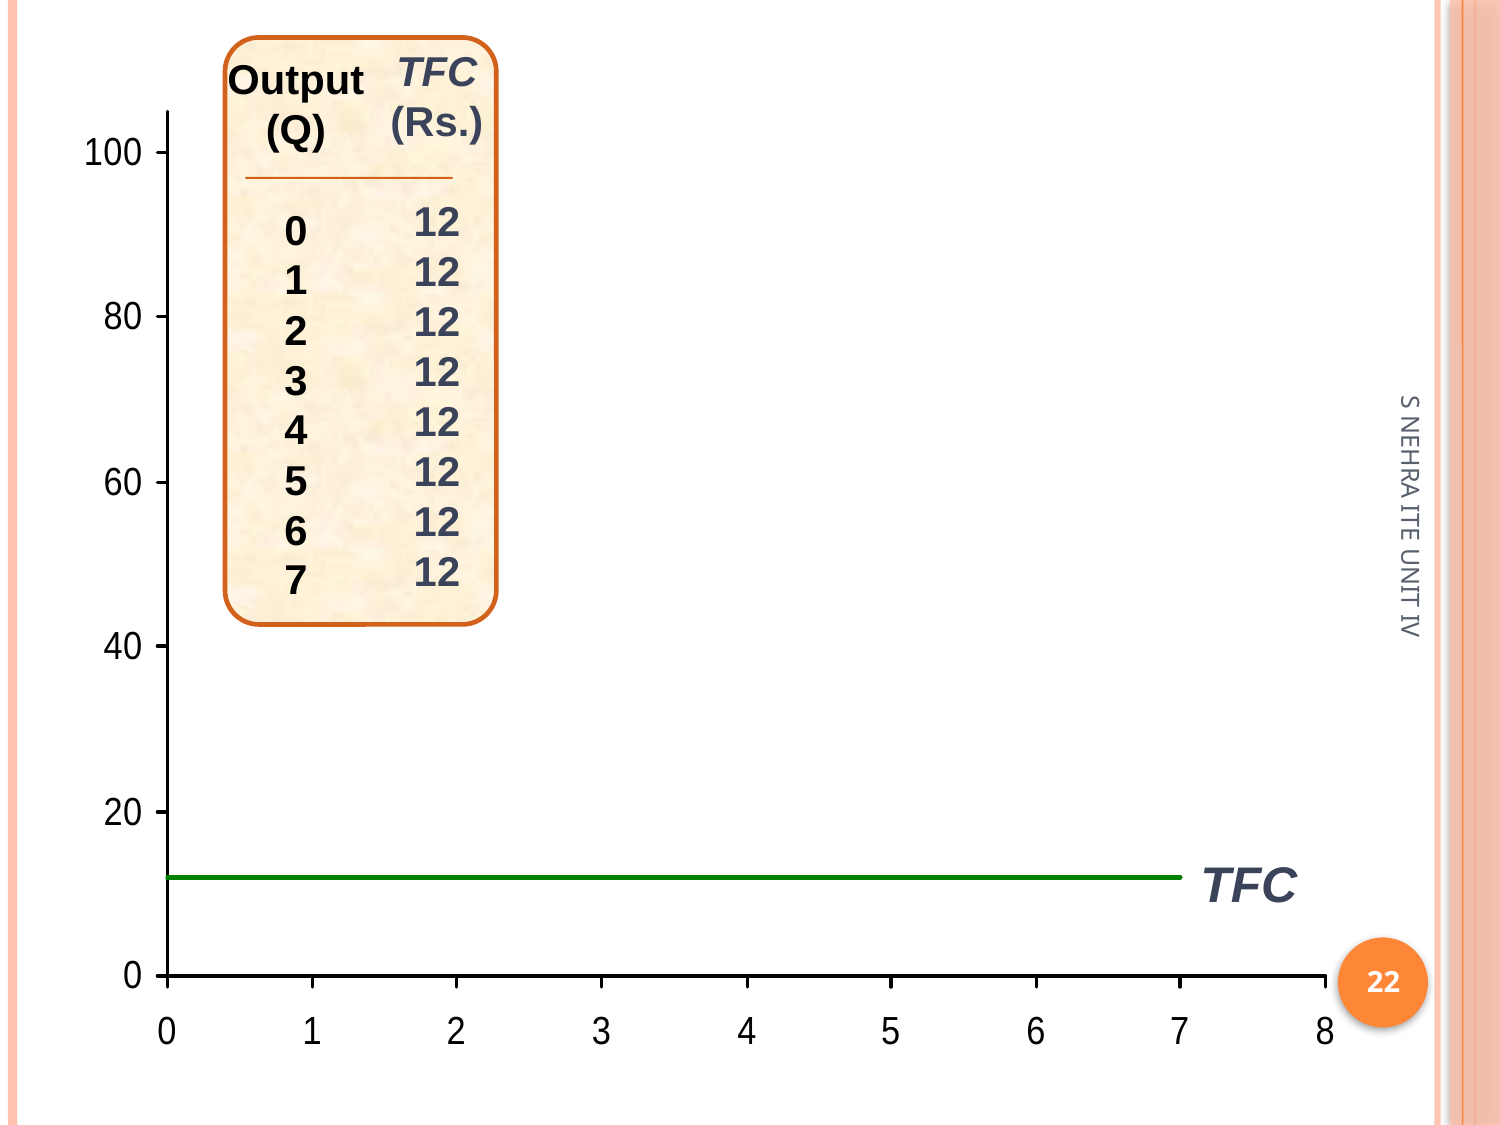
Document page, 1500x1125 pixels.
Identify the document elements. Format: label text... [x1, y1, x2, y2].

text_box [70, 49, 1349, 1092]
text_box TFC (Rs.) 12 12 12 12 12 12 12 12 [375, 37, 499, 45]
text_box [237, 37, 375, 45]
slide_number 22 [1354, 940, 1434, 1027]
footer S NEHRA ITE UNIT IV [1379, 380, 1440, 906]
